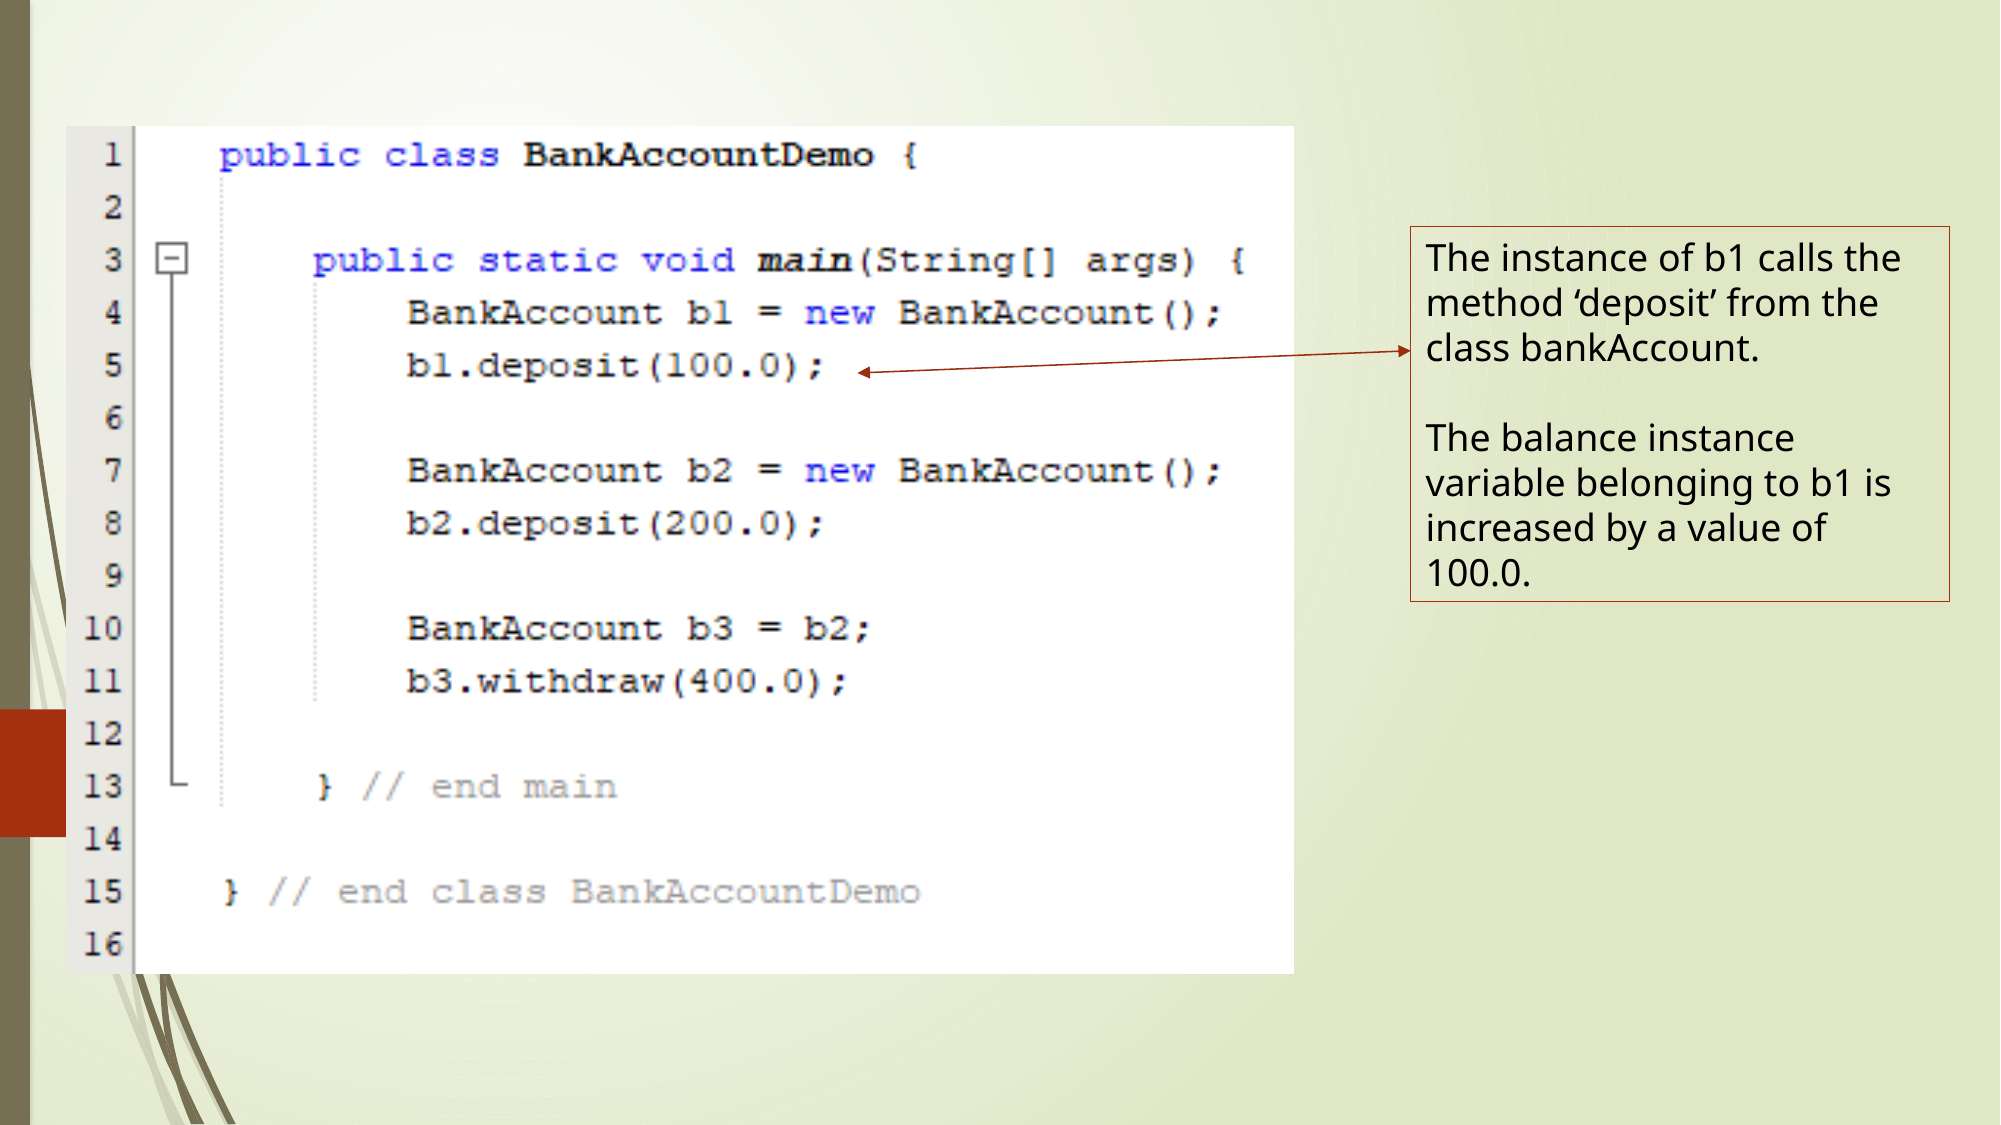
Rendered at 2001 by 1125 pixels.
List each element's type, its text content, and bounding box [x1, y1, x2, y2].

text_box The instance of b1 calls the method ‘deposit’ from the class bankAccount. The balance instance variable belonging to b1 is increased by a value of 100.0. [1410, 226, 1950, 602]
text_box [857, 350, 1412, 374]
picture [66, 126, 1294, 975]
